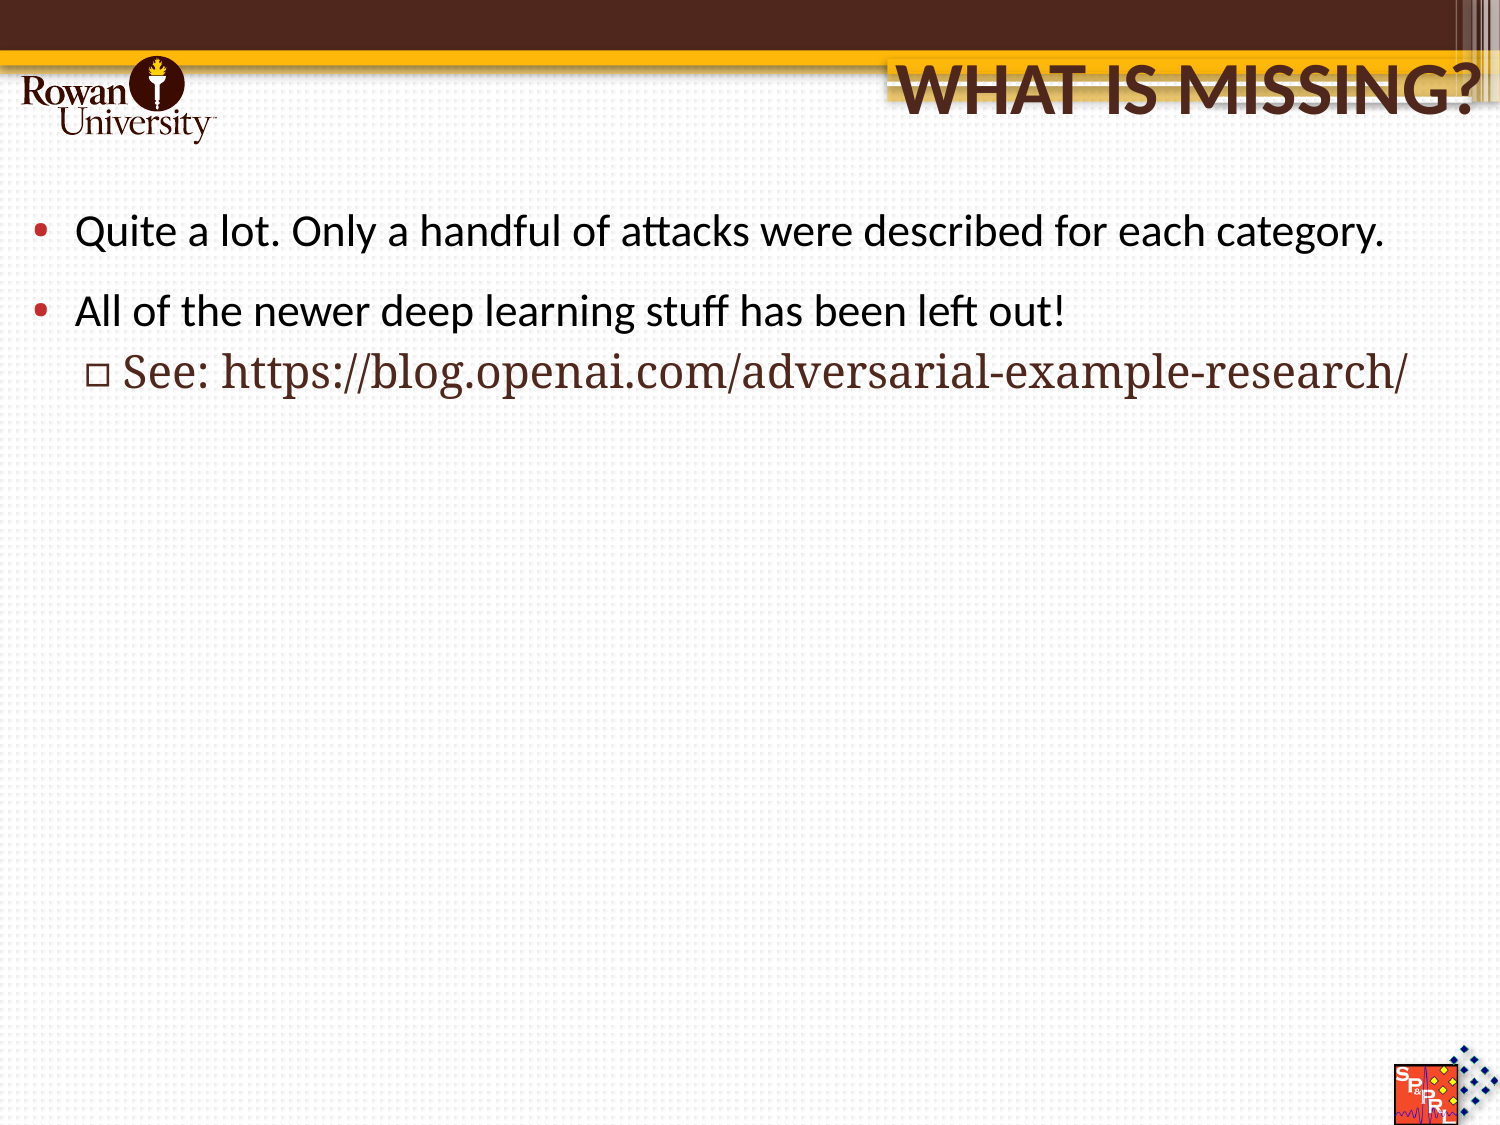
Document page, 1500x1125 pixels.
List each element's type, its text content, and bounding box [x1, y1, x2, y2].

title What is missing? [150, 43, 1500, 125]
picture [1393, 1044, 1500, 1125]
list Quite a lot. Only a handful of attacks were described for each category. All of the newer deep learning stuff has been left out! See: https://blog.openai.com/adversarial-example-research/ [0, 193, 1500, 1042]
